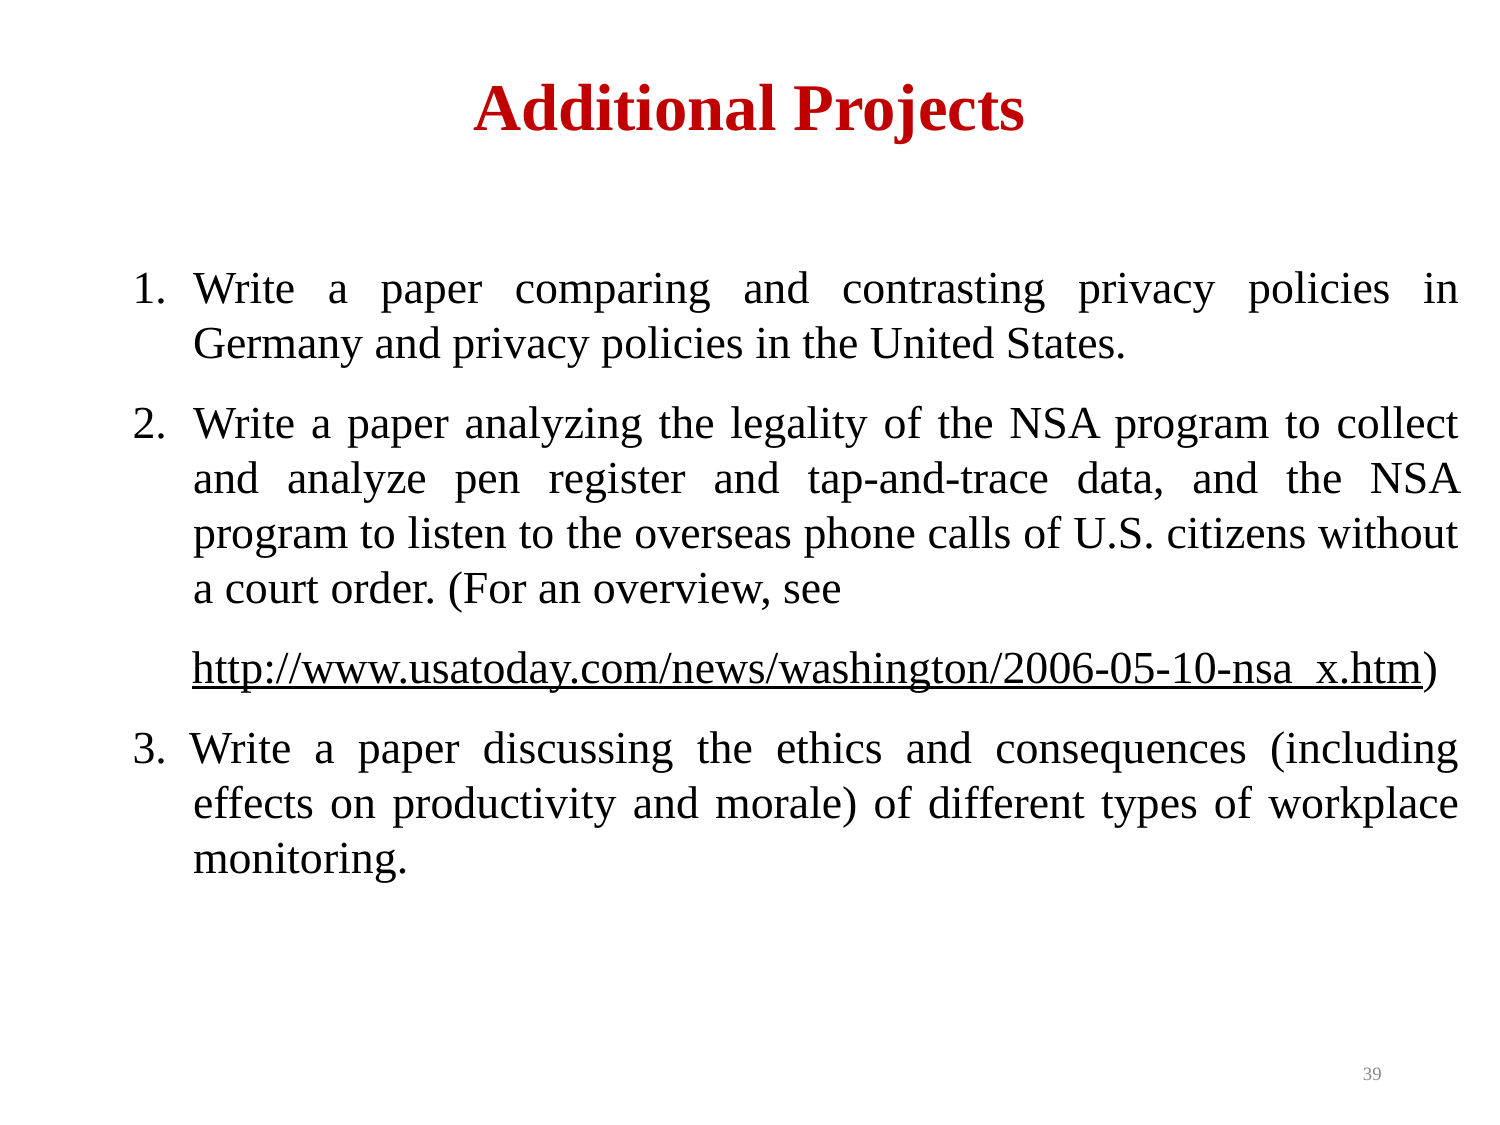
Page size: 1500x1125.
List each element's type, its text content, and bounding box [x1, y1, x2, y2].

list Write a paper comparing and contrasting privacy policies in Germany and privacy policies in the United States. Write a paper analyzing the legality of the NSA program to collect and analyze pen register and tap-and-trace data, and the NSA program to listen to the overseas phone calls of U.S. citizens without a court order. (For an overview, see http://www.usatoday.com/news/washington/2006-05-10-nsa_x.htm) 3. Write a paper discussing the ethics and consequences (including effects on productivity and morale) of different types of workplace monitoring. [103, 249, 1475, 964]
title Additional Projects [0, 0, 1500, 218]
slide_number 39 [1059, 1042, 1397, 1103]
